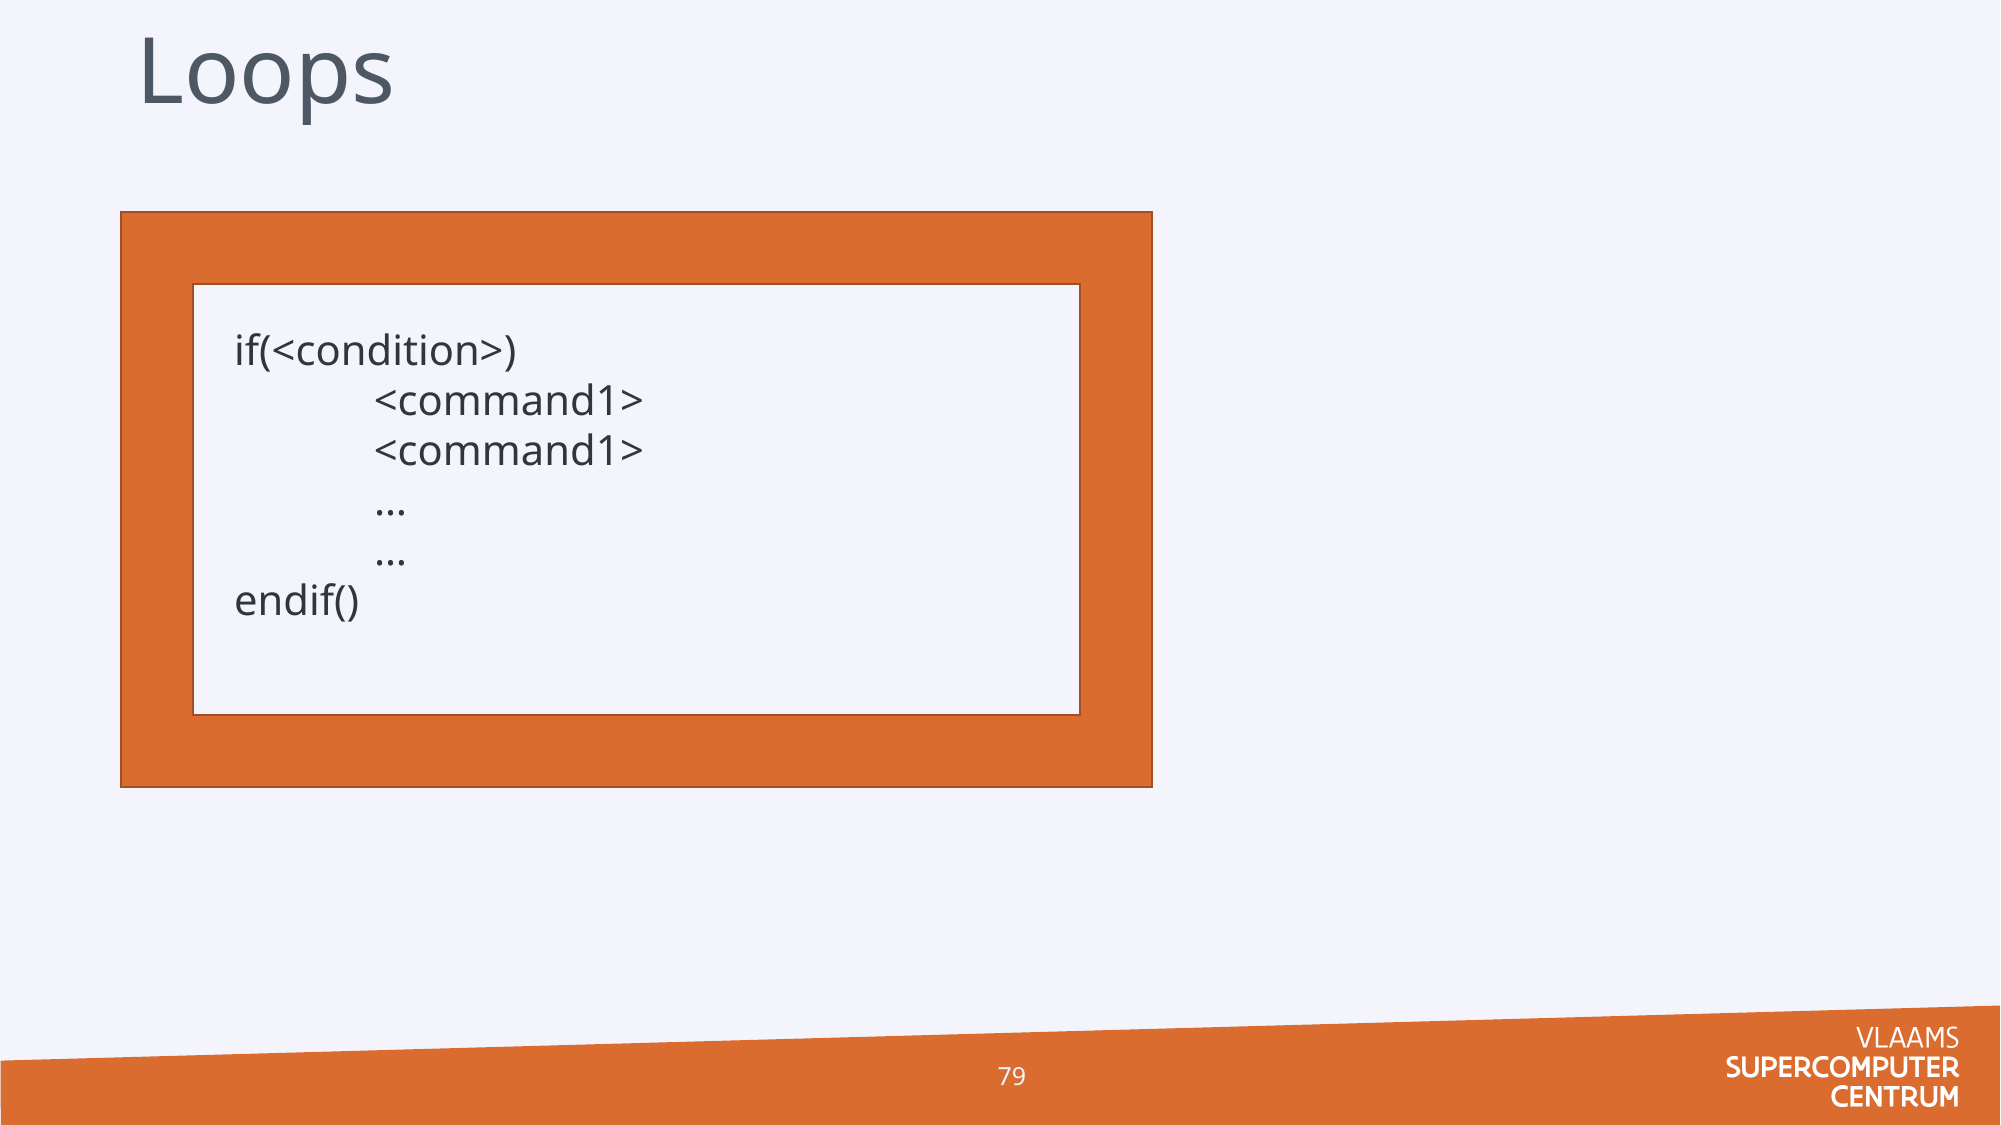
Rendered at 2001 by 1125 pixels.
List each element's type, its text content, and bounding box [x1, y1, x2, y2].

picture [1725, 1021, 1960, 1117]
slide_number 79 [958, 1047, 1042, 1108]
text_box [121, 212, 1152, 788]
title Loops [121, 0, 1847, 148]
